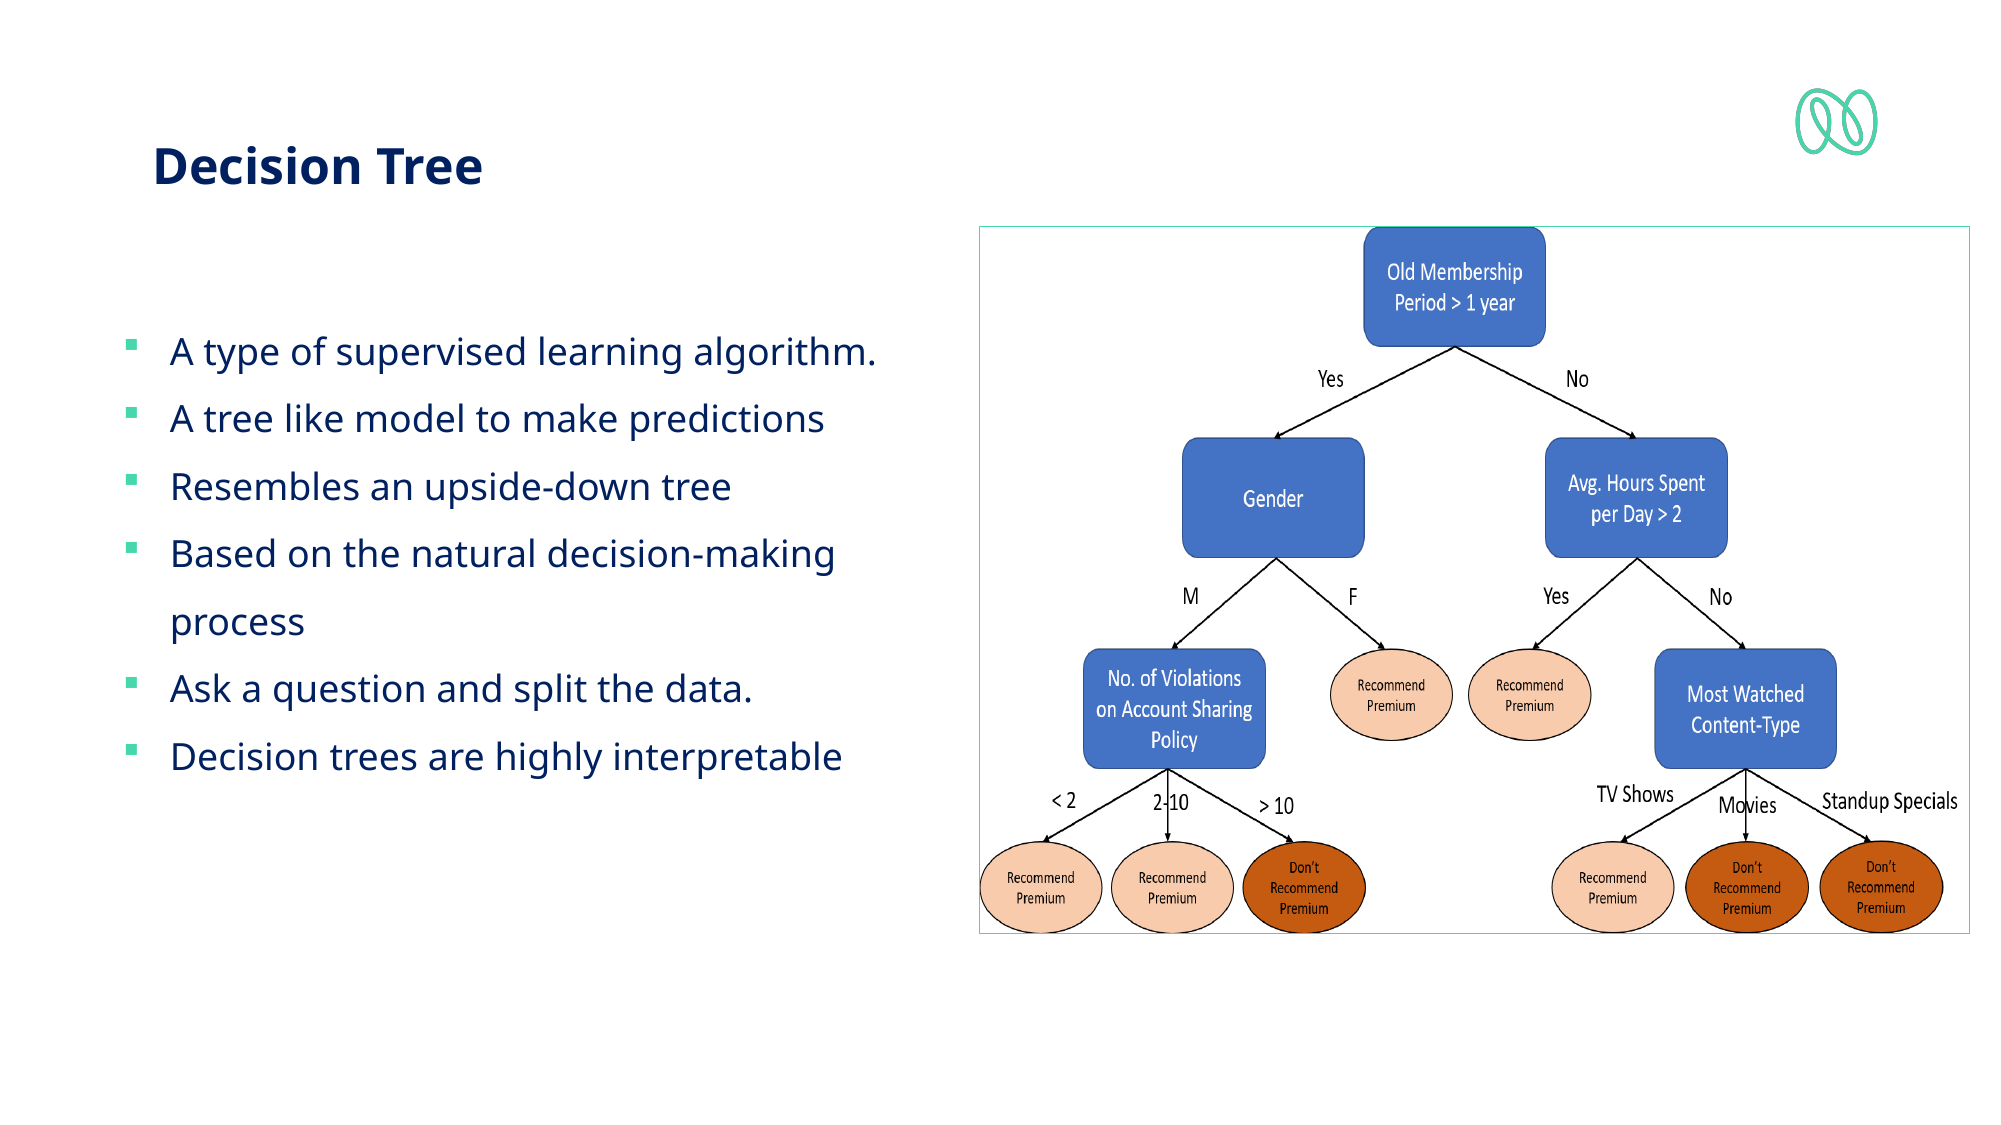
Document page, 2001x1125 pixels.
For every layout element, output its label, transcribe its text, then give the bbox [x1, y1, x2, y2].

list A type of supervised learning algorithm. A tree like model to make predictions Resembles an upside-down tree Based on the natural decision-making process Ask a question and split the data. Decision trees are highly interpretable [30, 297, 911, 787]
picture [979, 226, 1970, 934]
title Decision Tree [137, 59, 1773, 278]
picture [1773, 62, 1906, 180]
